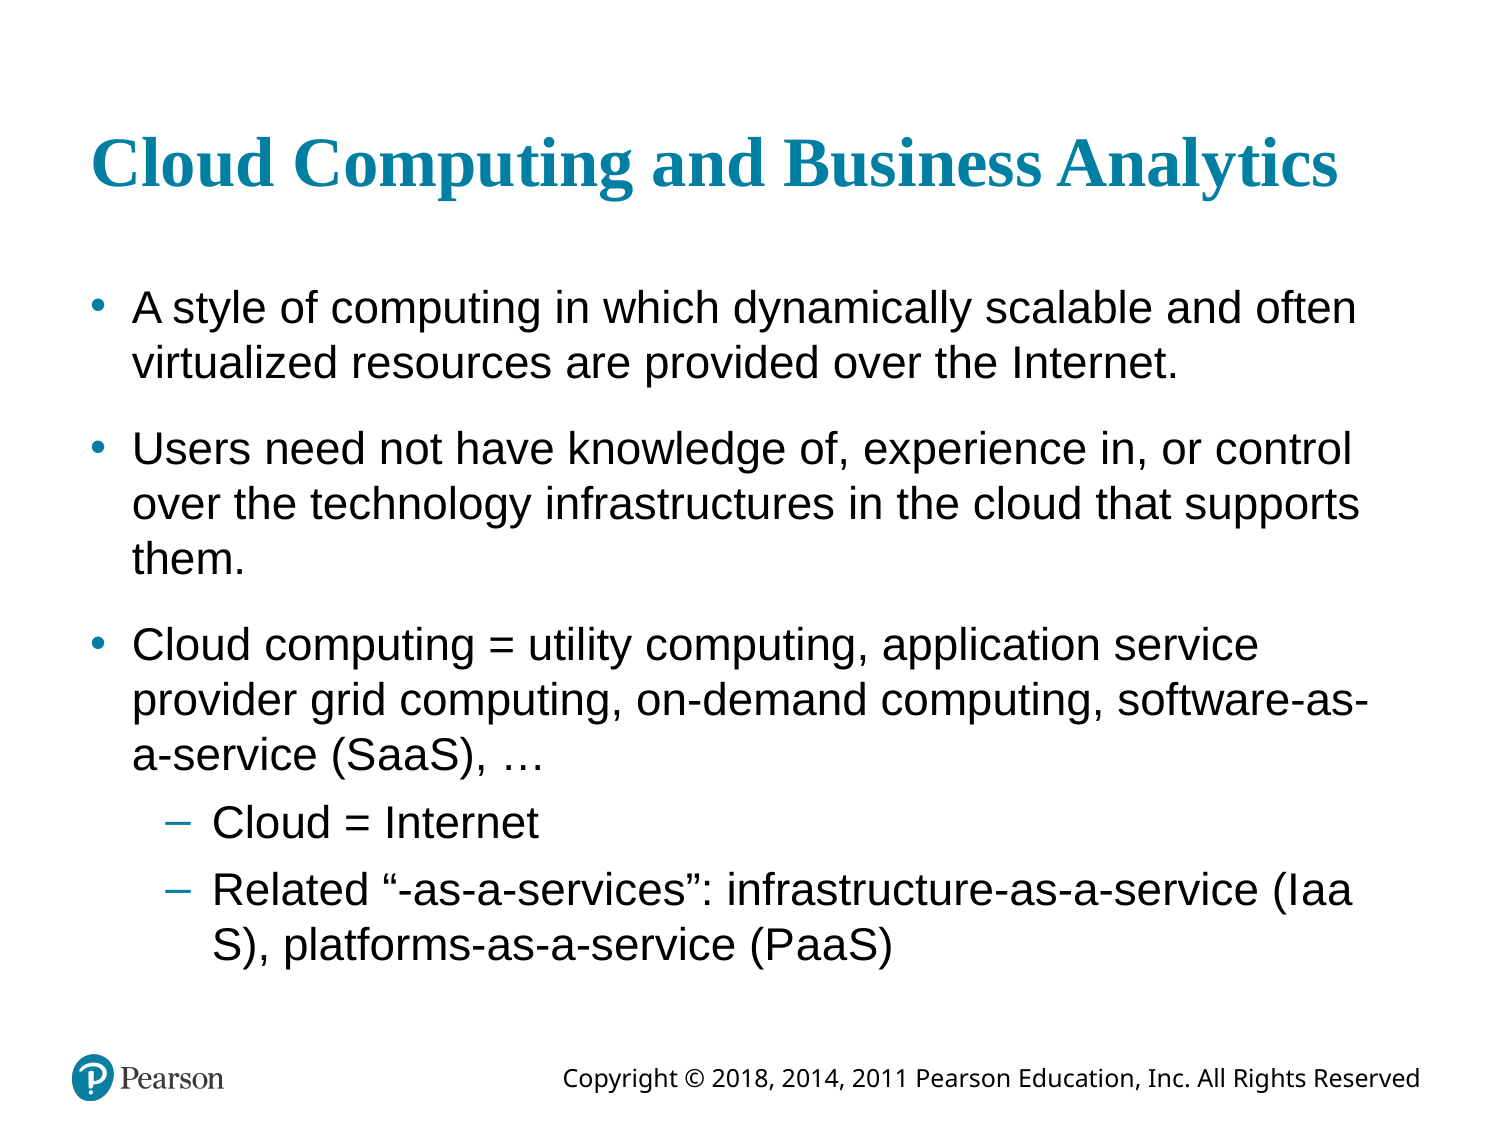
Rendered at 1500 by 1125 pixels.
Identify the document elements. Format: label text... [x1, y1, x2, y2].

picture [98, 1054, 224, 1101]
list A style of computing in which dynamically scalable and often virtualized resources are provided over the Internet. Users need not have knowledge of, experience in, or control over the technology infrastructures in the cloud that supports them. Cloud computing = utility computing, application service provider grid computing, on-demand computing, software-as-a-service (S a a S), … Cloud = Internet Related “-as-a-services”: infrastructure-as-a-service (I a a S), platforms-as-a-service (P a a S) [75, 262, 1425, 1005]
picture [72, 1054, 88, 1070]
picture [72, 1087, 83, 1101]
picture [80, 1063, 106, 1088]
title Cloud Computing and Business Analytics [75, 35, 1425, 216]
